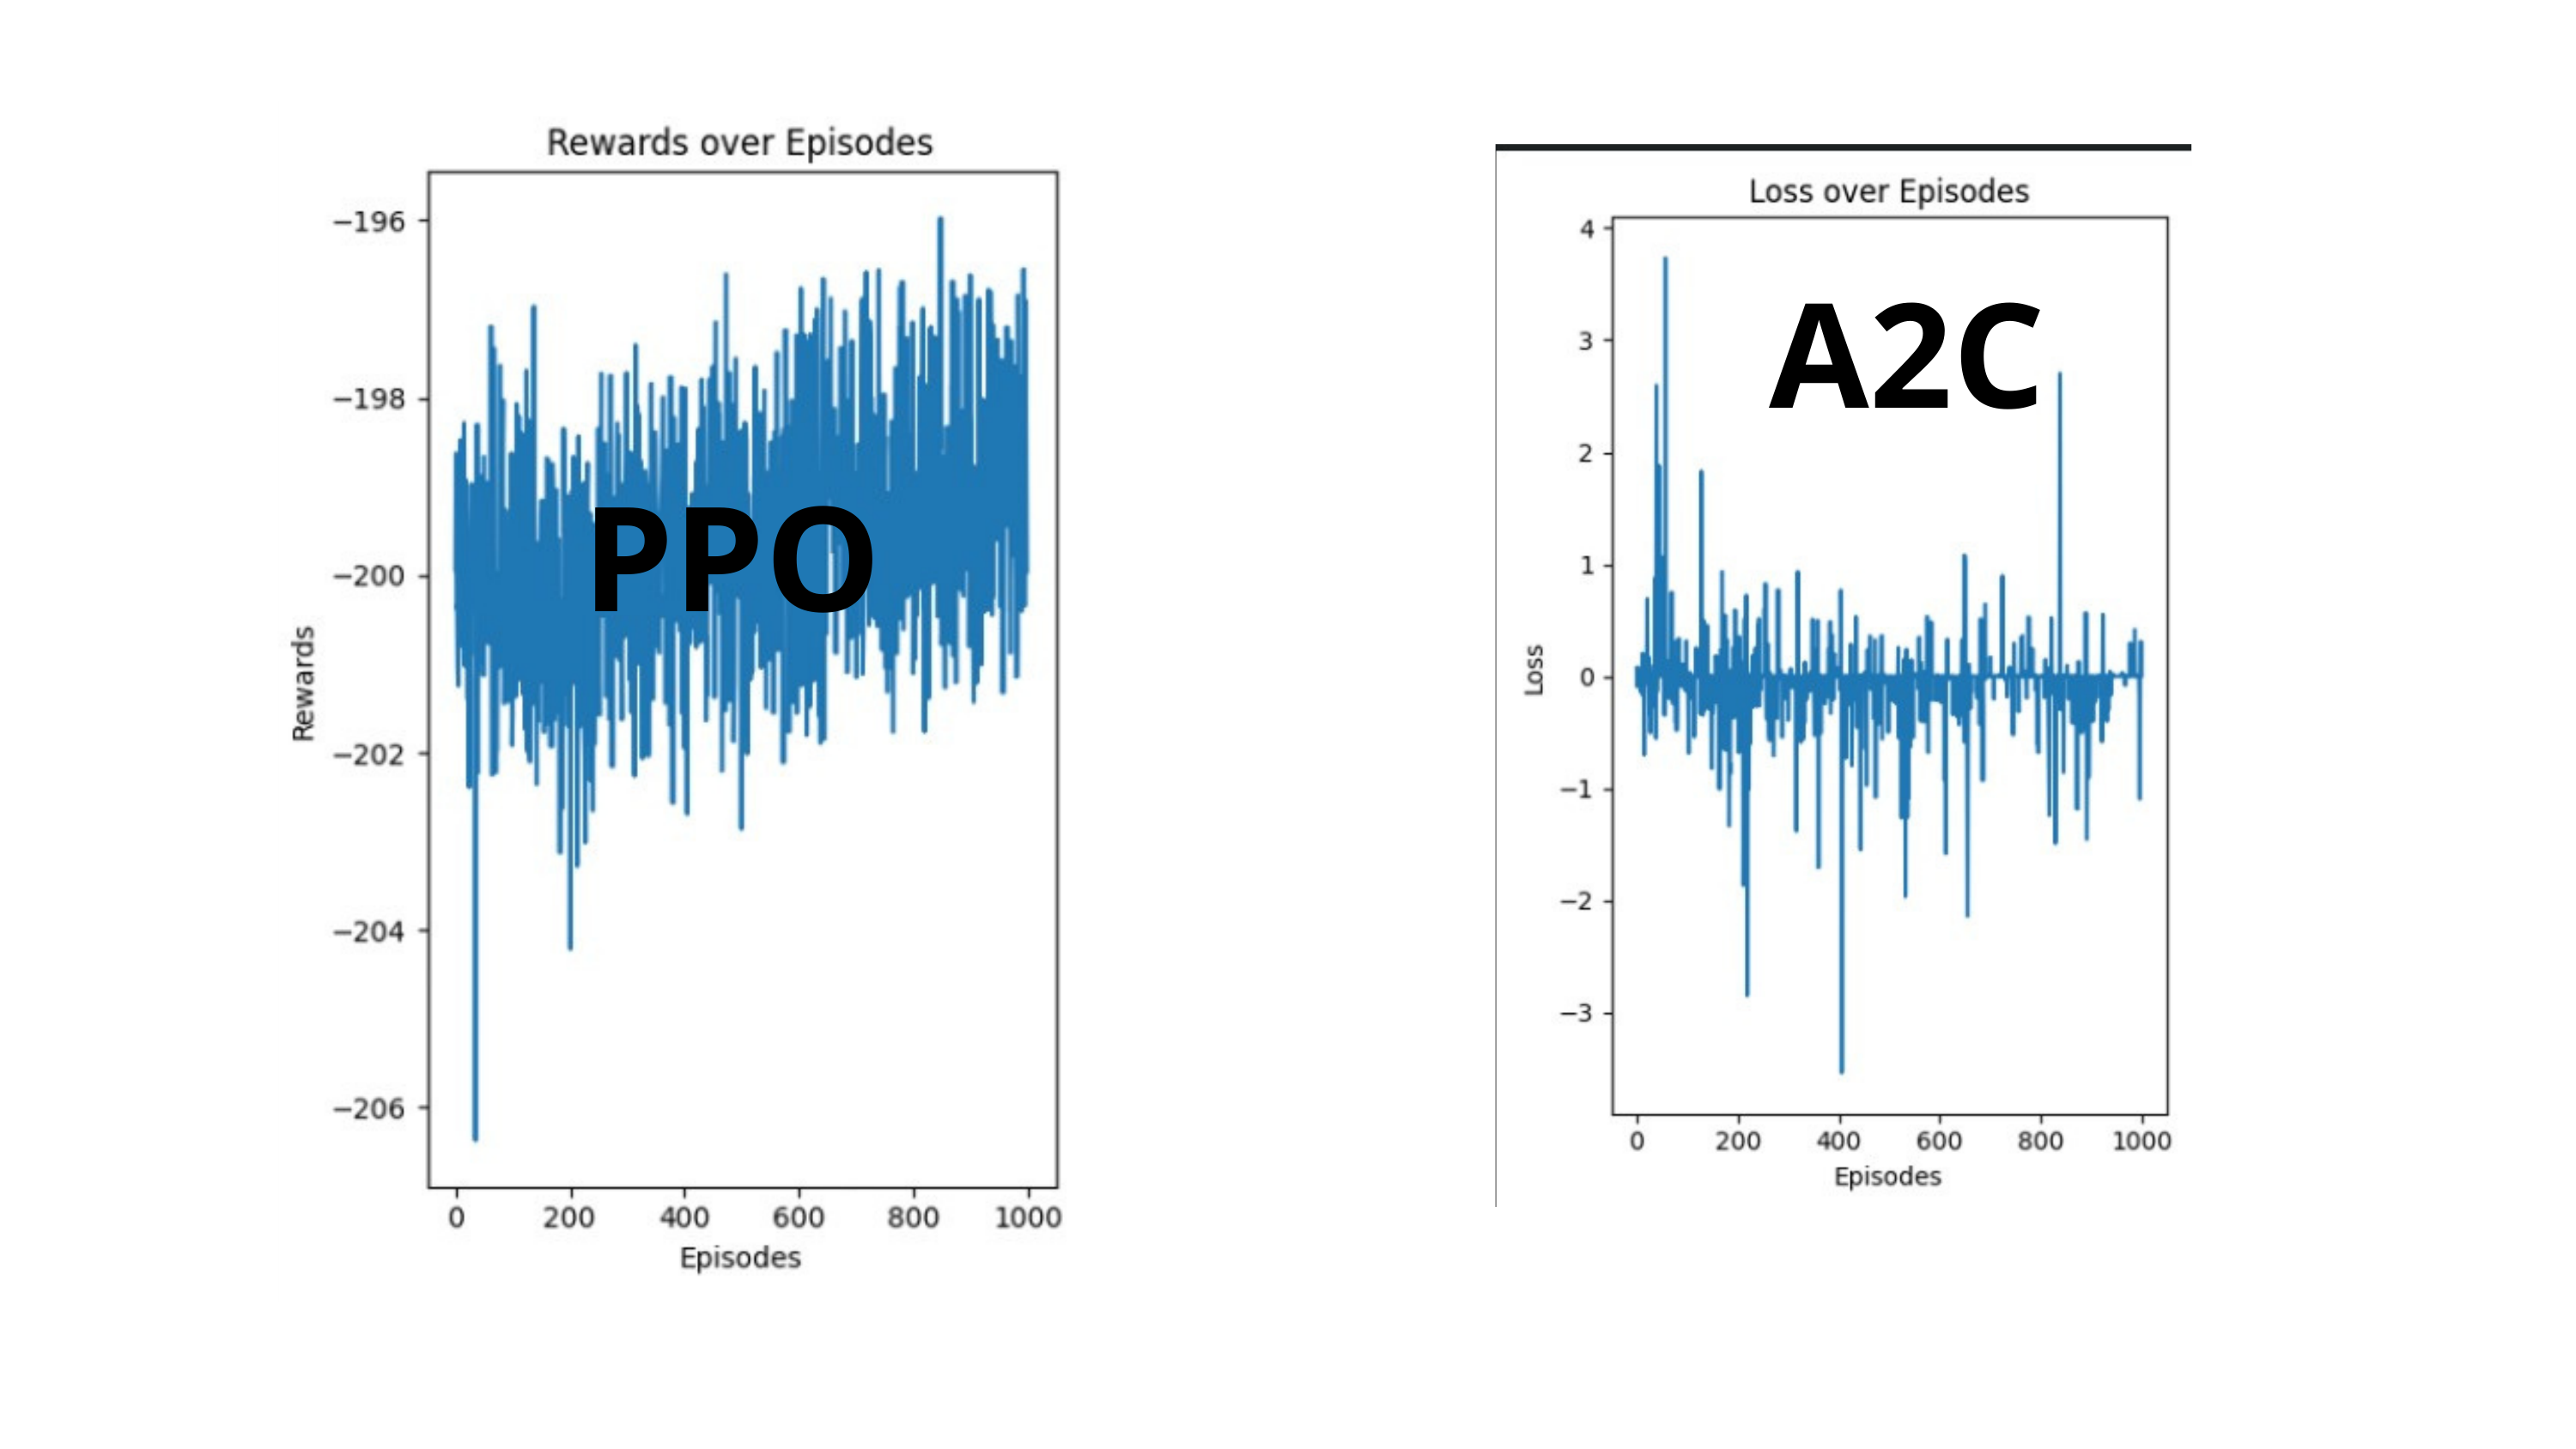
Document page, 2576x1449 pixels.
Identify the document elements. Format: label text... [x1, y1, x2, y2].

text_box [1495, 144, 2192, 1207]
text_box A2C [1754, 263, 2061, 438]
text_box [277, 101, 1081, 1303]
text_box PPO [493, 466, 970, 641]
